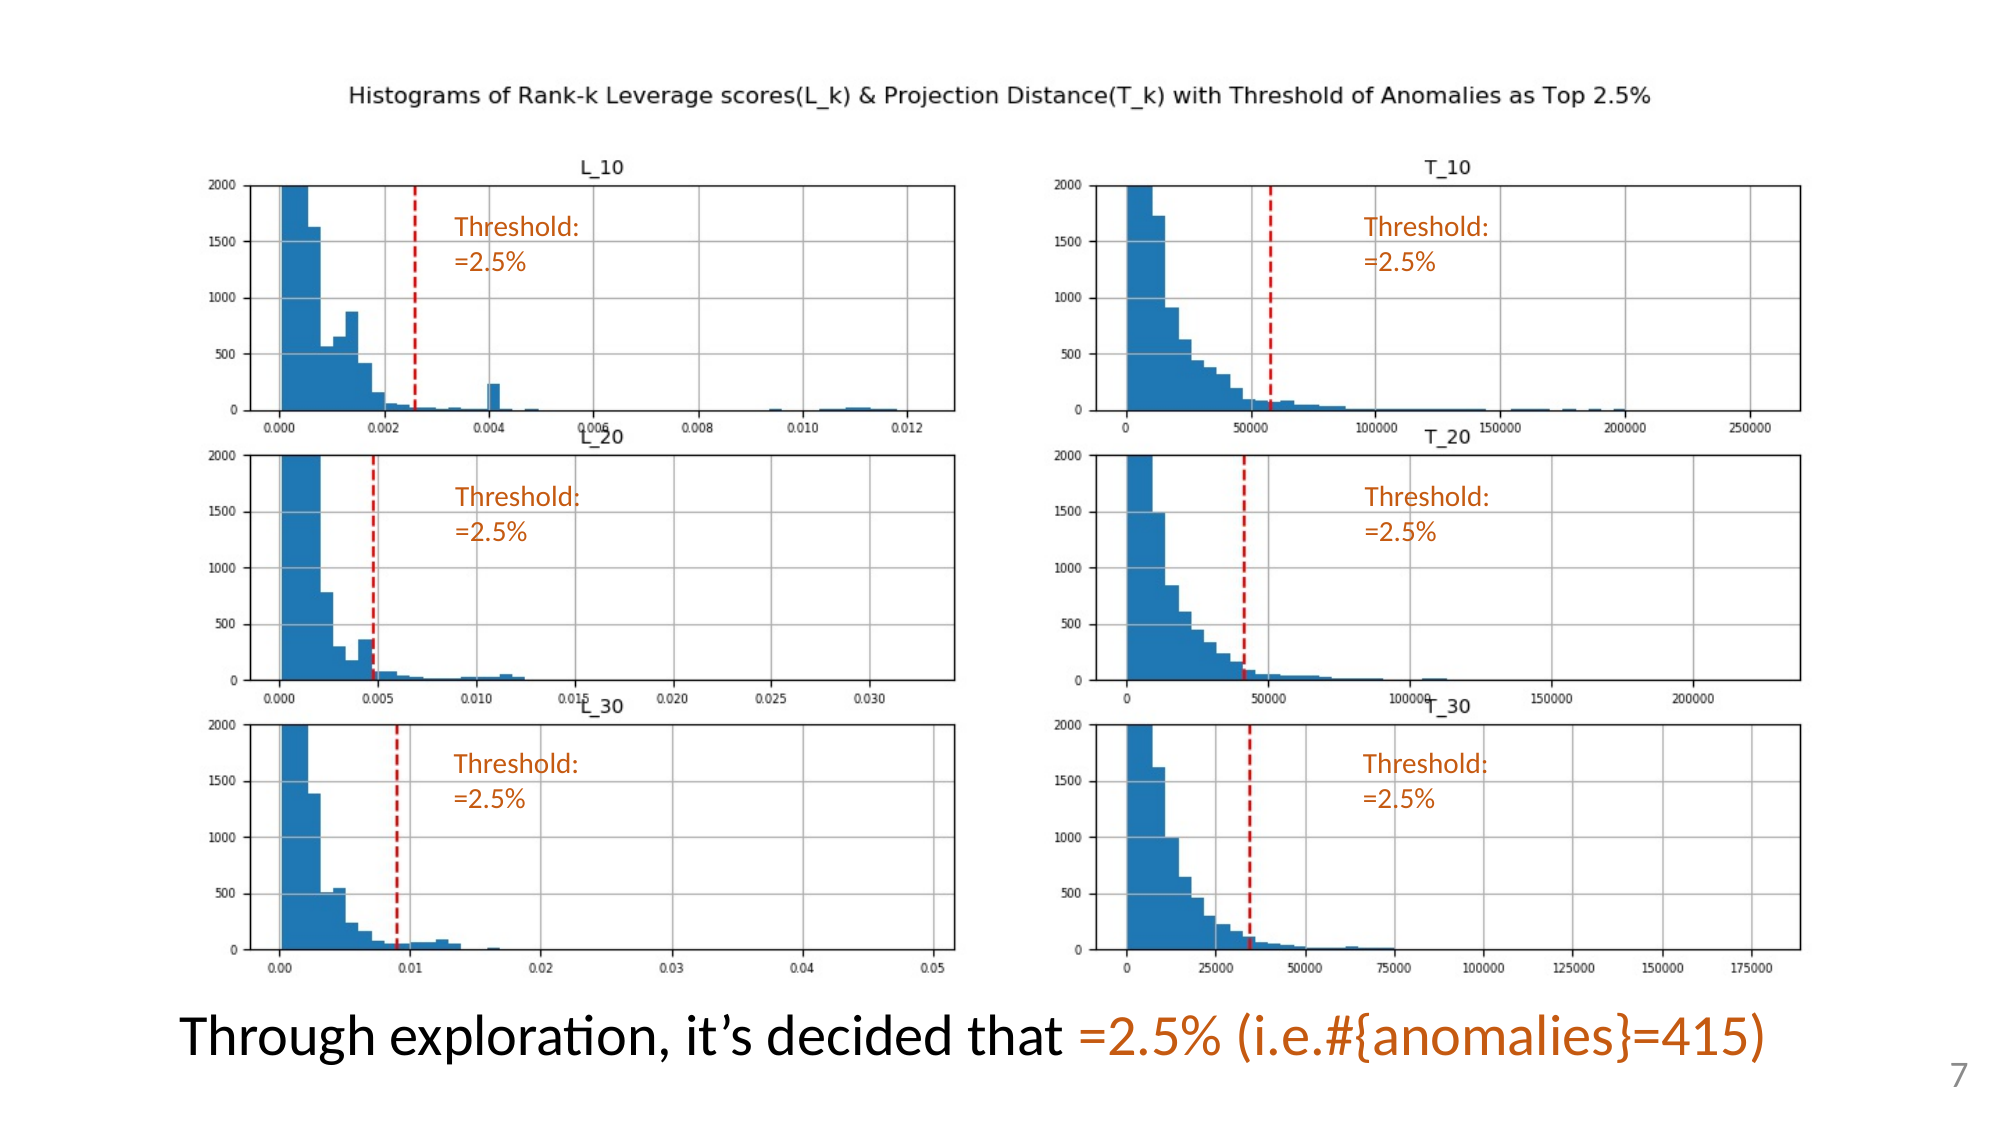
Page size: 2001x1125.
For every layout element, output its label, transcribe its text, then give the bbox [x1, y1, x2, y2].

slide_number 7 [1533, 1059, 1984, 1103]
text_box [0, 66, 2000, 1059]
